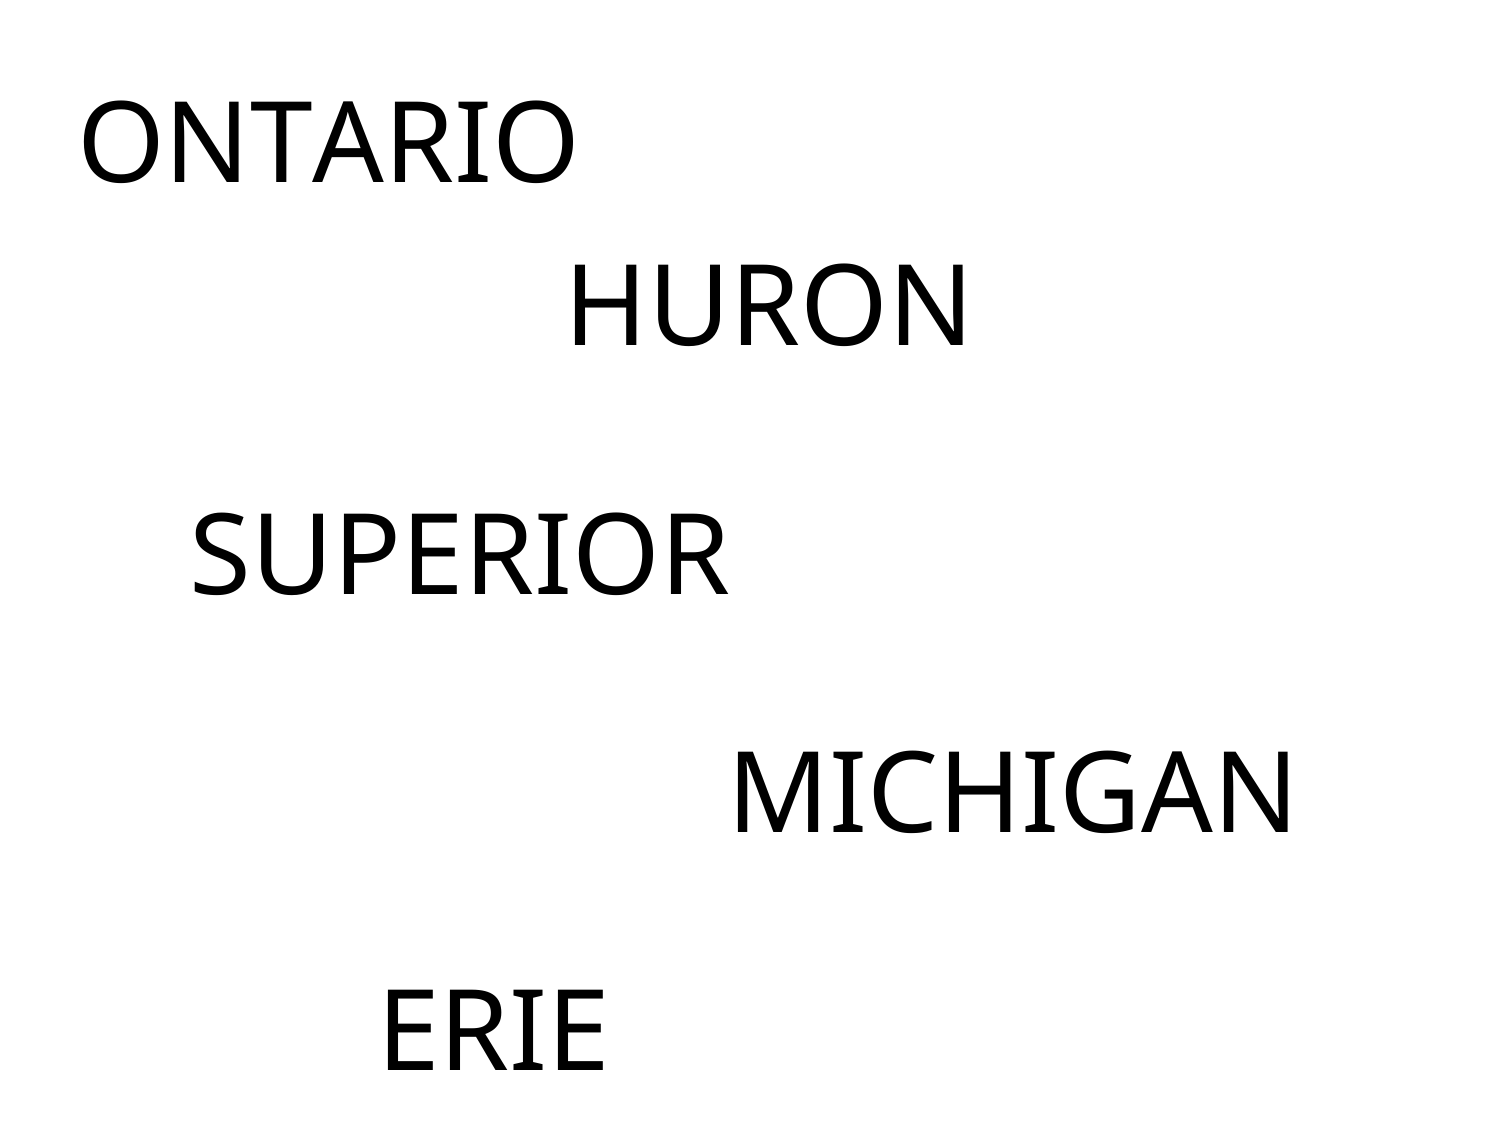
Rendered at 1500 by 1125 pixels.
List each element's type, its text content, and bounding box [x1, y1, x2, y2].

title HURON [549, 224, 1438, 376]
text_box ERIE [362, 949, 1025, 1101]
text_box MICHIGAN [712, 712, 1500, 863]
text_box ONTARIO [62, 62, 700, 213]
subtitle SUPERIOR [174, 474, 1225, 625]
